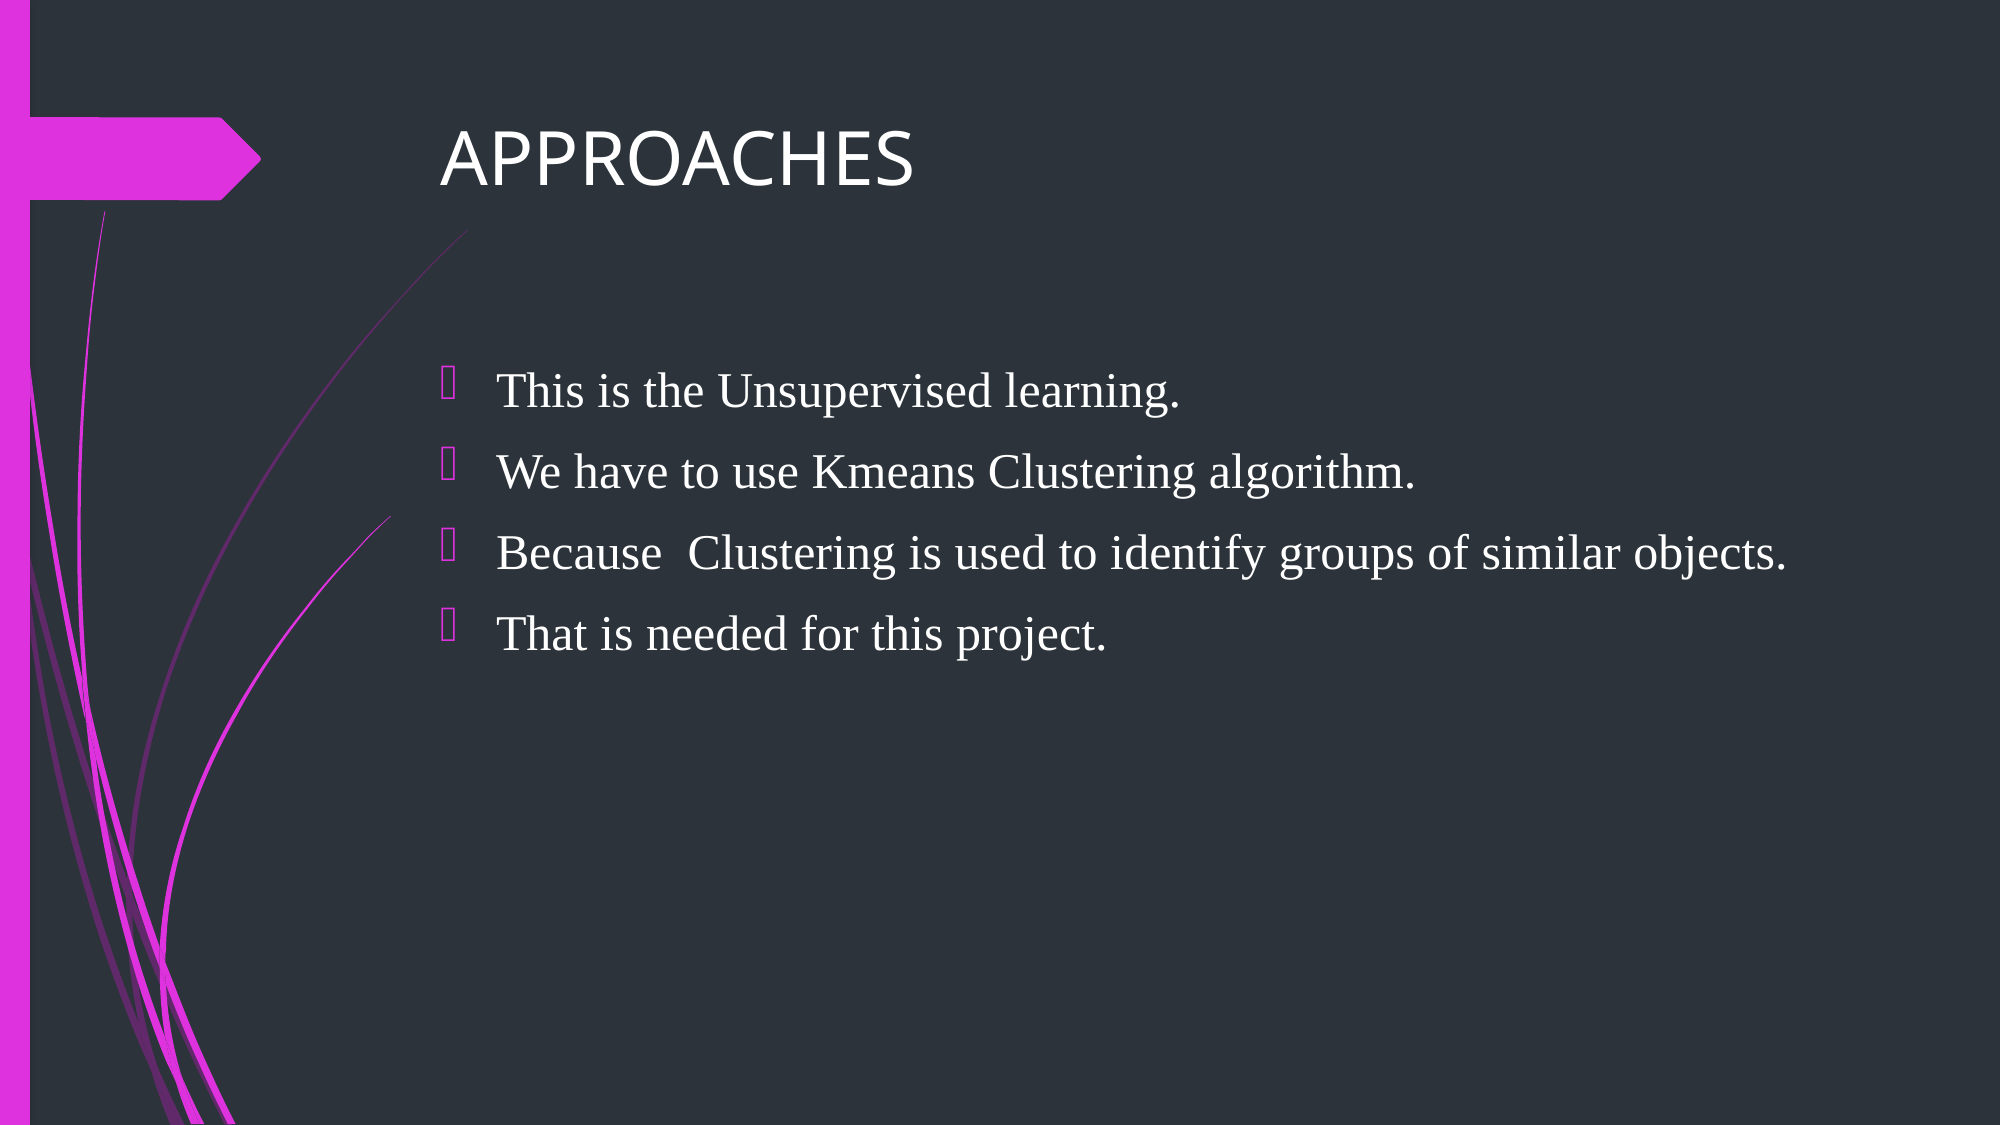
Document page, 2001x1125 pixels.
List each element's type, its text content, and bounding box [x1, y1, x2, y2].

title APPROACHES [425, 102, 1888, 313]
list This is the Unsupervised learning. We have to use Kmeans Clustering algorithm. Because Clustering is used to identify groups of similar objects. That is needed for this project. [424, 350, 1888, 970]
